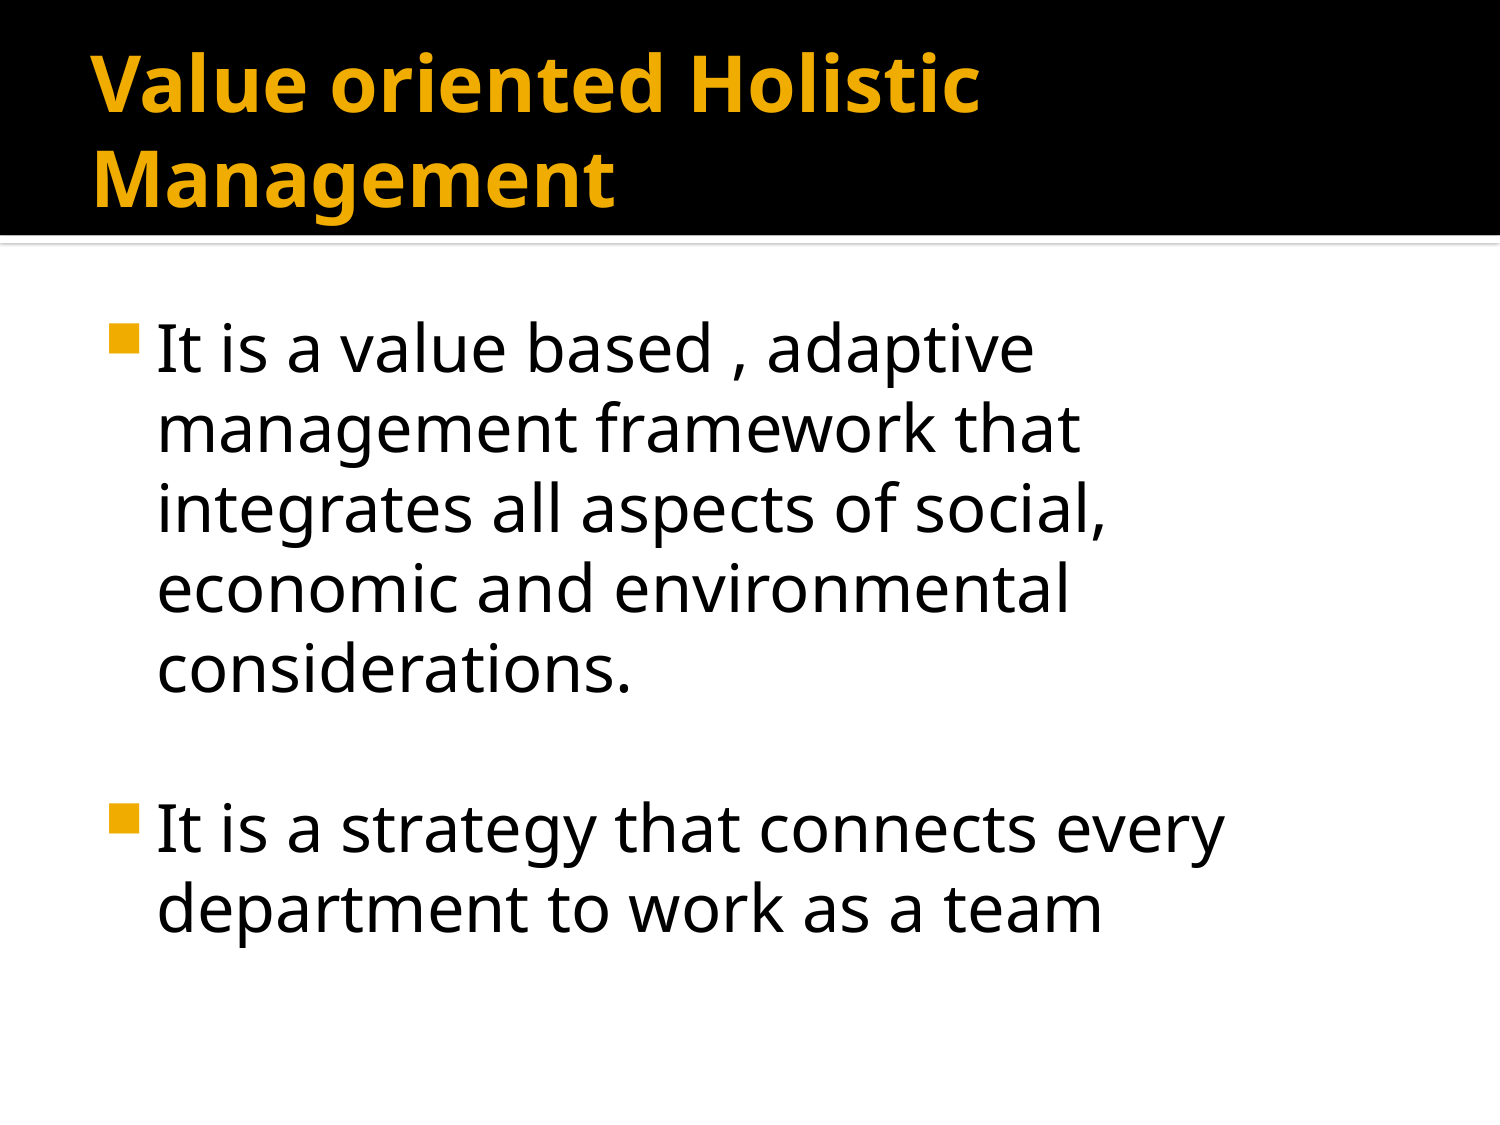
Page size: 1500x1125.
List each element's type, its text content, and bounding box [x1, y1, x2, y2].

list It is a value based , adaptive management framework that integrates all aspects of social, economic and environmental considerations. It is a strategy that connects every department to work as a team [75, 291, 1425, 1050]
title Value oriented Holistic Management [75, 25, 1425, 231]
